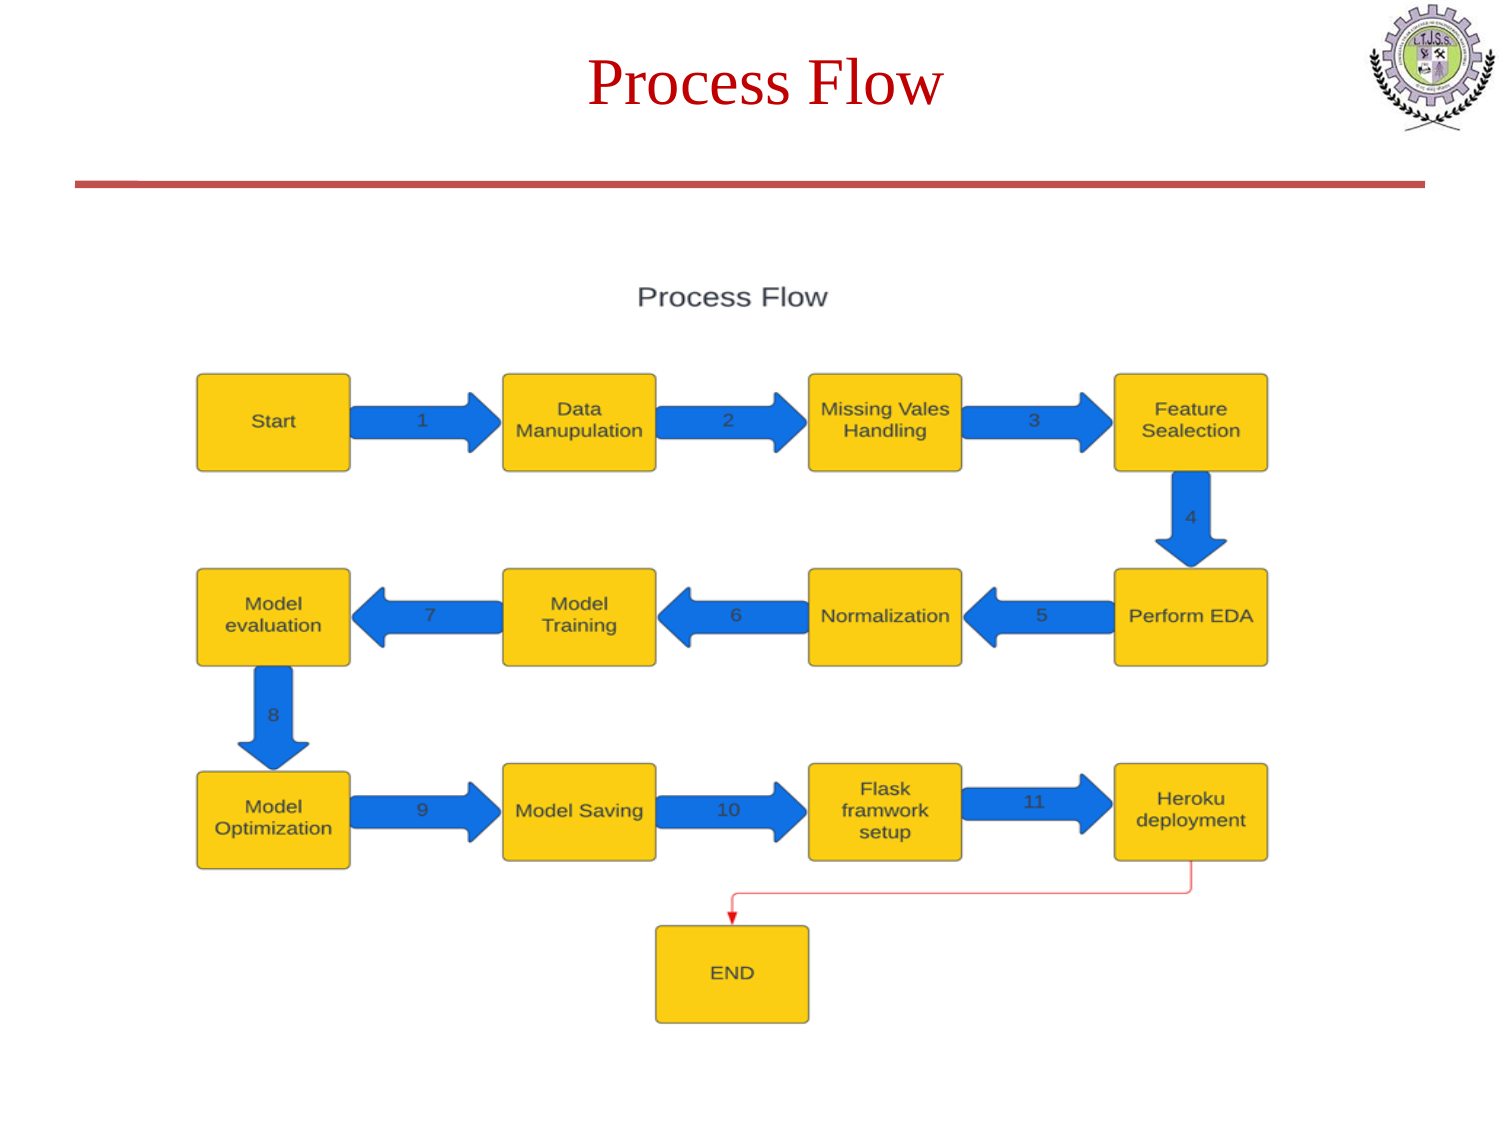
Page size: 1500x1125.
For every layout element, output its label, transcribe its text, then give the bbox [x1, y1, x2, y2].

text_box Process Flow [572, 30, 1364, 126]
picture [159, 228, 1306, 1056]
picture [1364, 0, 1500, 136]
